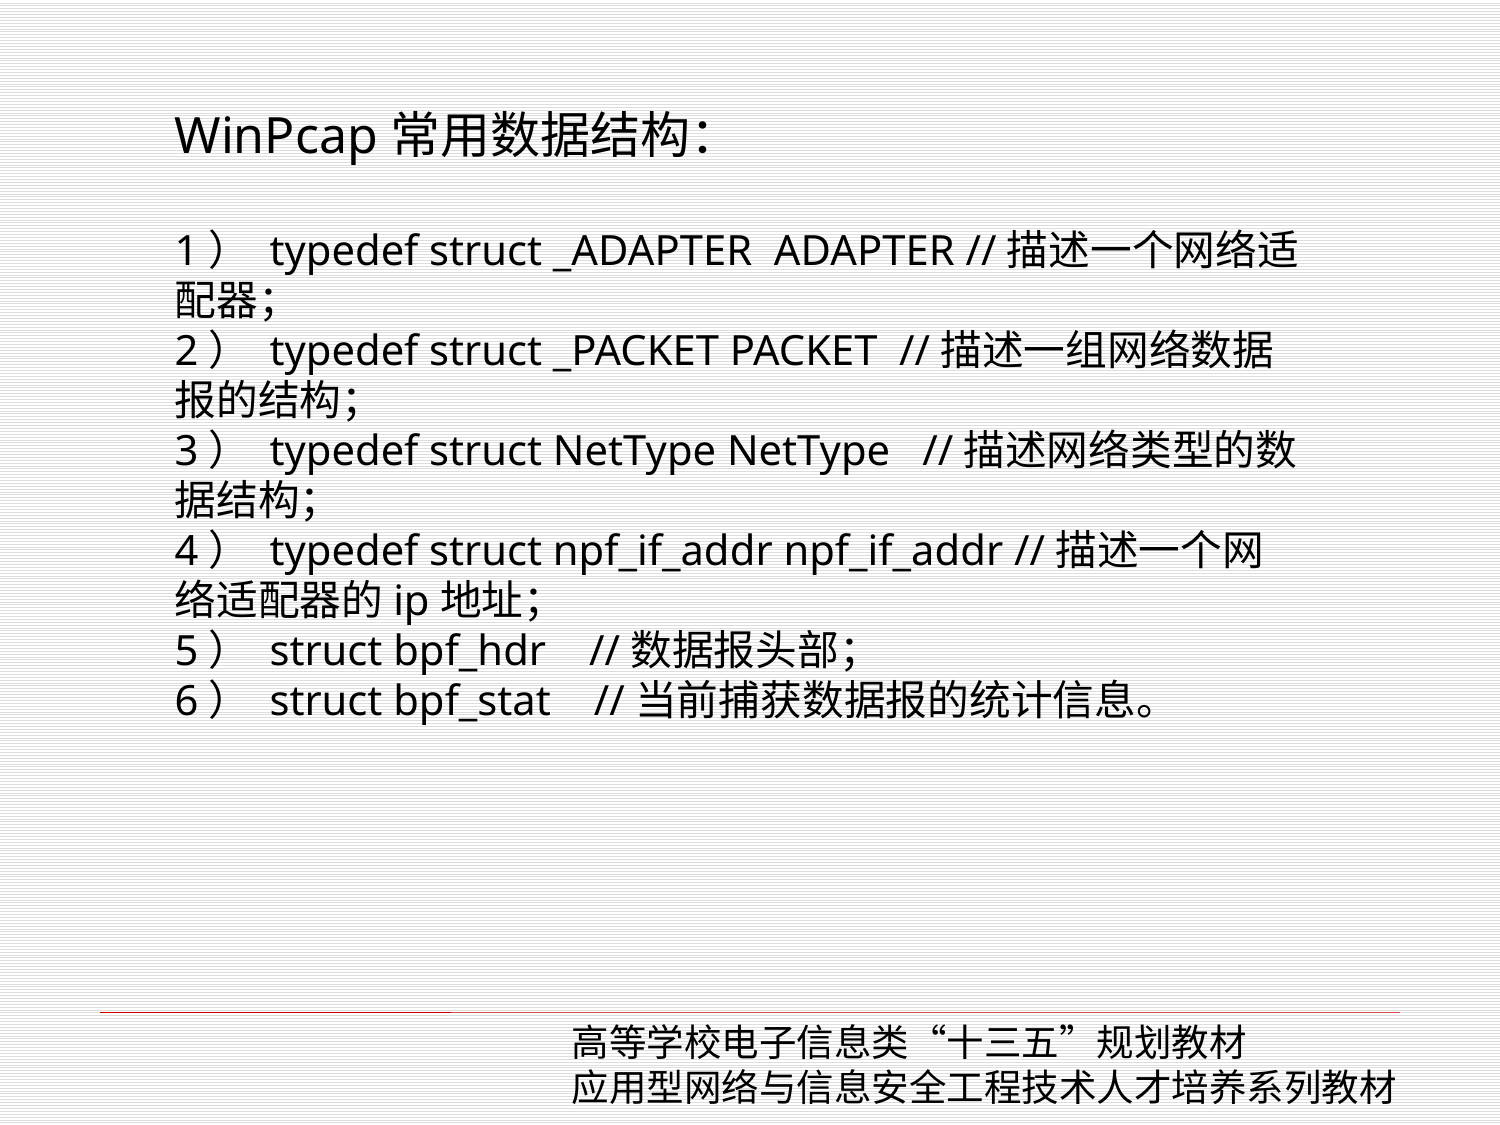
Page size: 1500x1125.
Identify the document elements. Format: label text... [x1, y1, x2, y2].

text_box WinPcap常用数据结构： 1） typedef struct _ADAPTER ADAPTER //描述一个网络适配器； 2） typedef struct _PACKET PACKET //描述一组网络数据报的结构； 3） typedef struct NetType NetType //描述网络类型的数据结构； 4） typedef struct npf_if_addr npf_if_addr //描述一个网络适配器的ip地址； 5） struct bpf_hdr //数据报头部； 6） struct bpf_stat //当前捕获数据报的统计信息。 [159, 96, 1320, 782]
text_box 高等学校电子信息类“十三五”规划教材 应用型网络与信息安全工程技术人才培养系列教材 [557, 1011, 1423, 1117]
